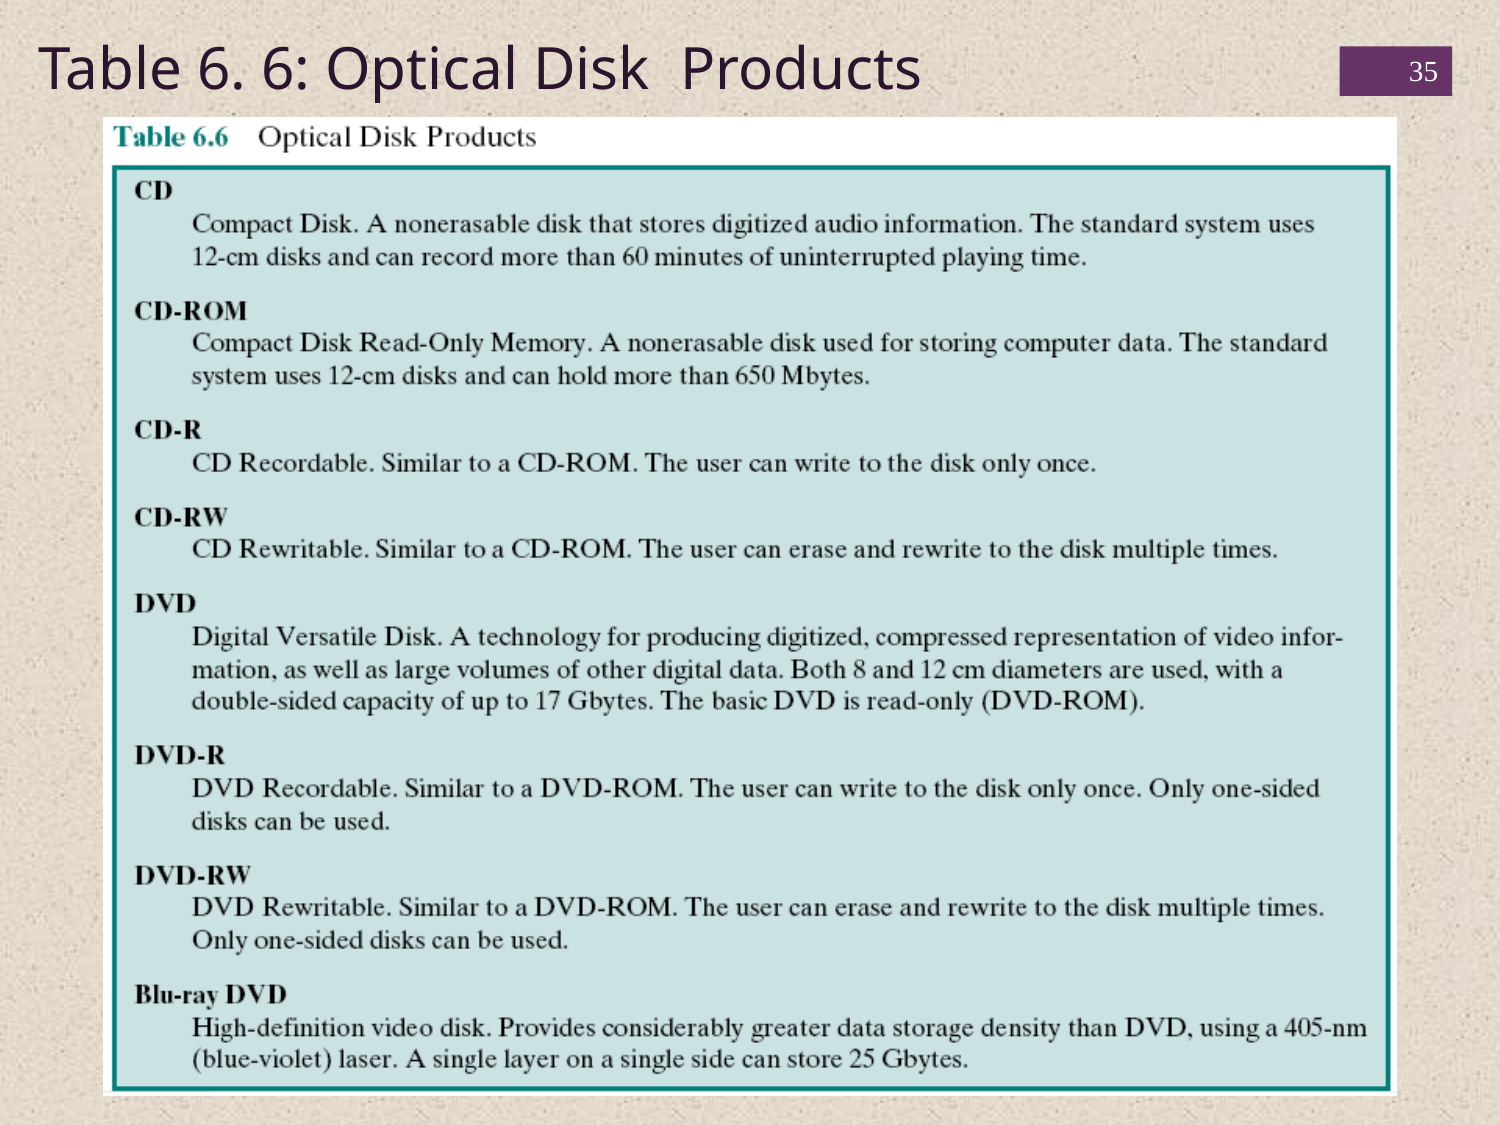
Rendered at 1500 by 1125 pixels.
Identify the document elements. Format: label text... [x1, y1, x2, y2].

text_box Table 6. 6: Optical Disk Products [23, 23, 1105, 109]
picture [0, 0, 1500, 1125]
slide_number 35 [1362, 39, 1454, 100]
